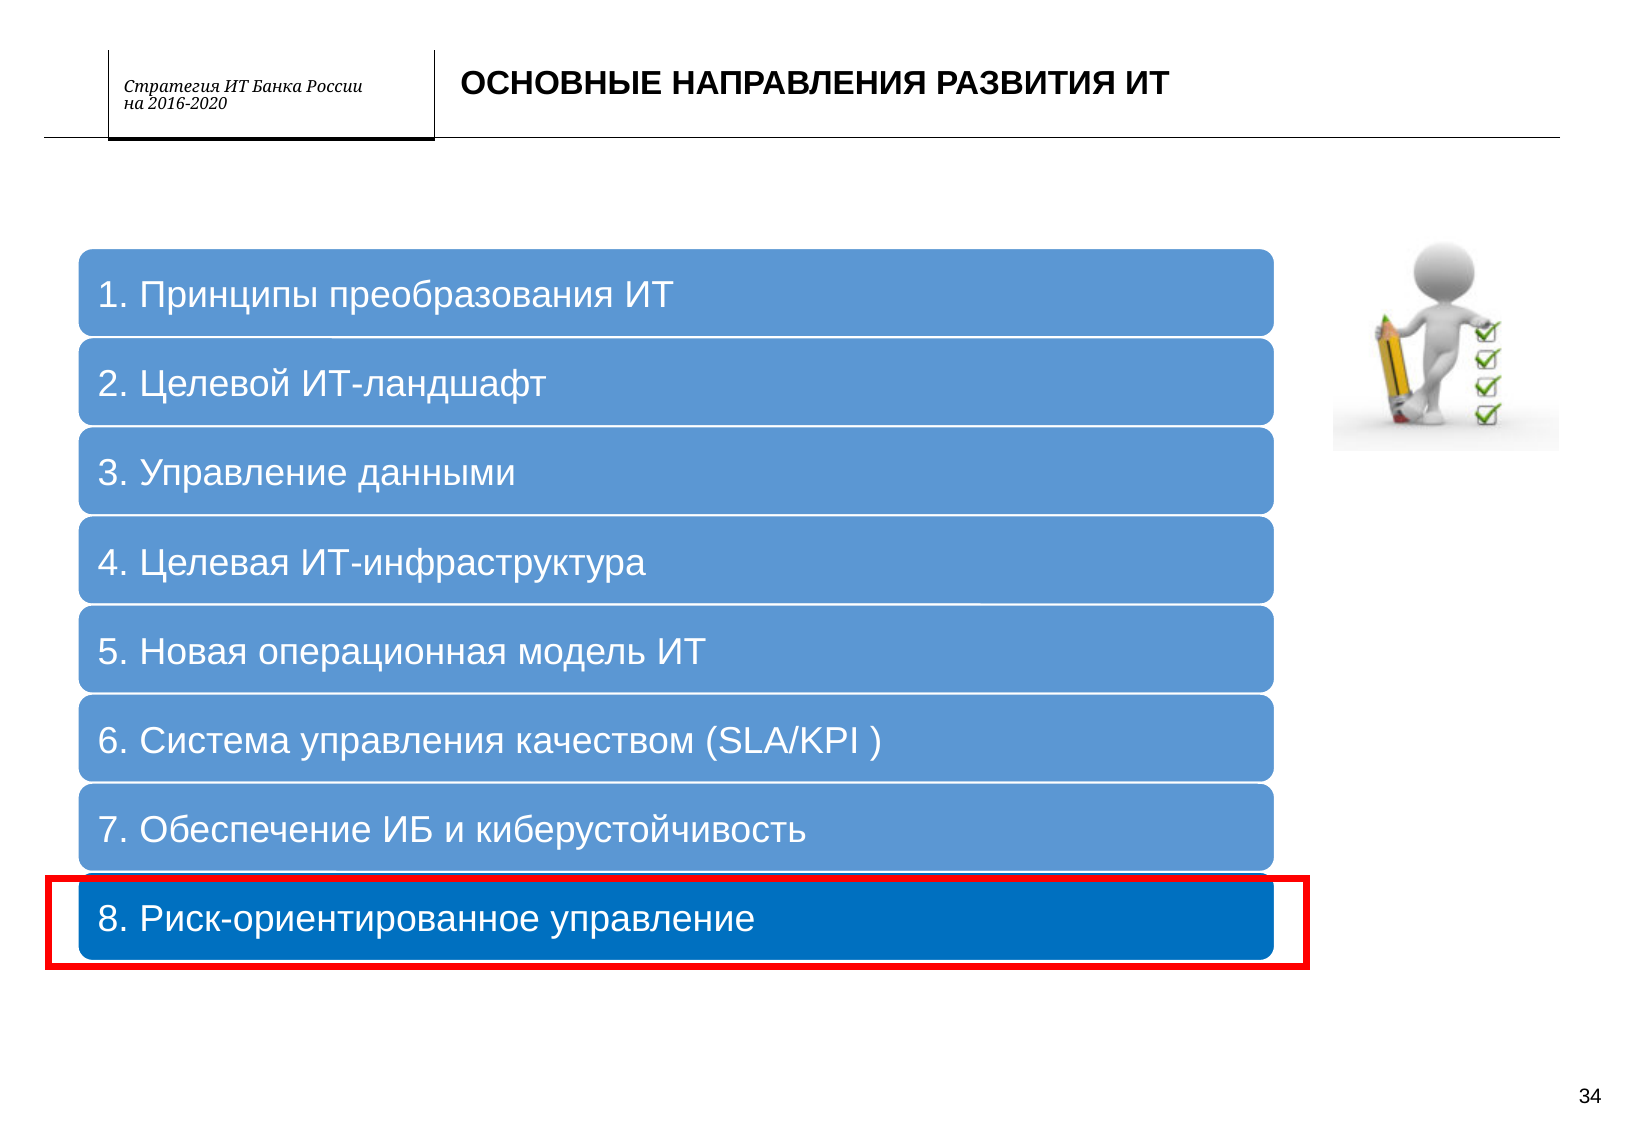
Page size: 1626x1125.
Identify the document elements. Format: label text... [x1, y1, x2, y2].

slide_number 34 [1558, 1065, 1623, 1125]
title Основные направления развития ИТ [446, 65, 1392, 128]
text_box [48, 878, 1307, 967]
picture [1333, 225, 1559, 451]
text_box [77, 248, 1275, 961]
